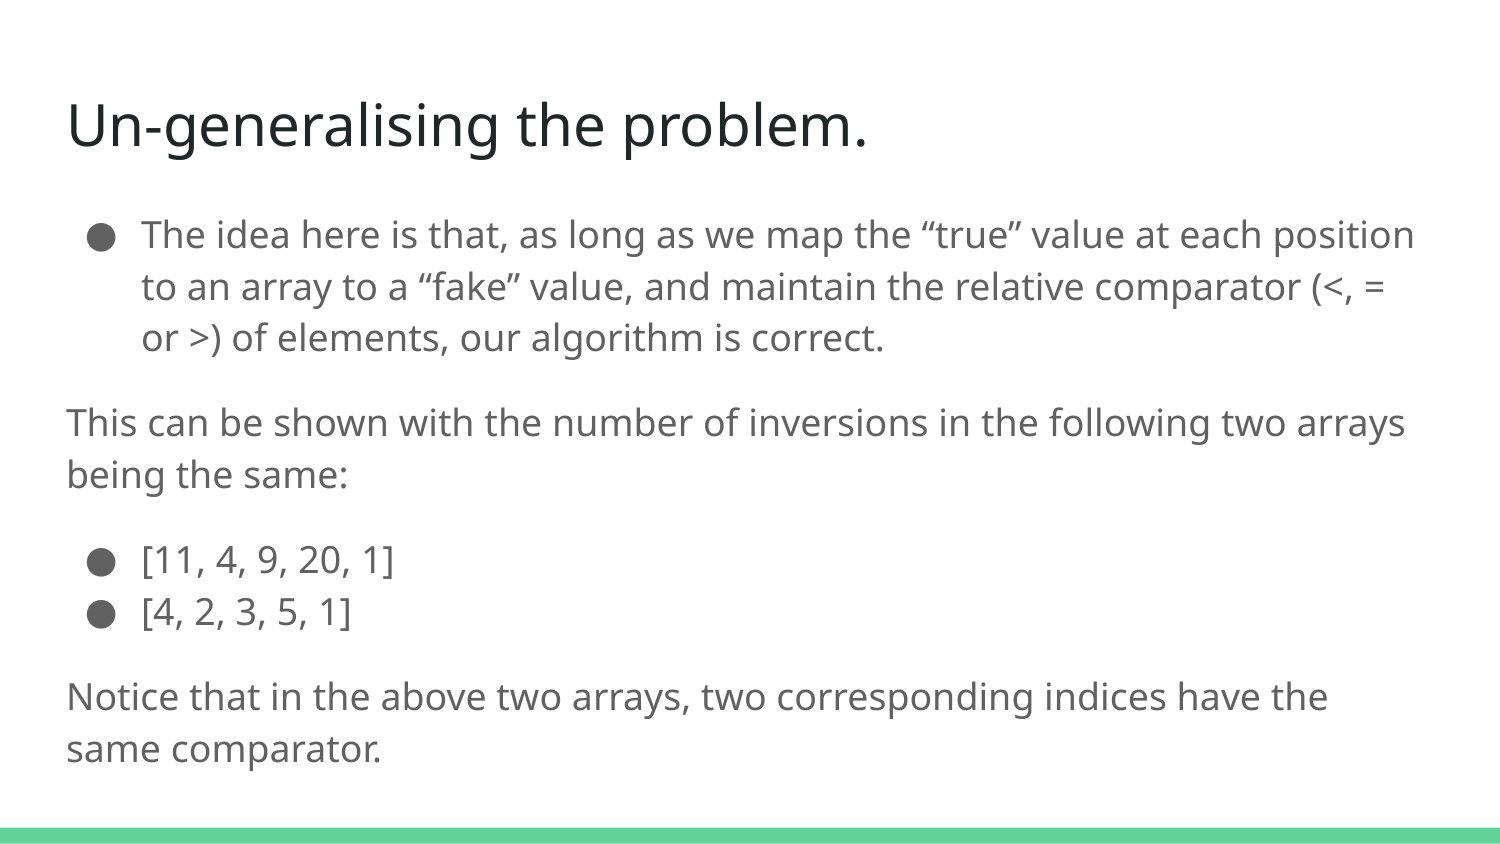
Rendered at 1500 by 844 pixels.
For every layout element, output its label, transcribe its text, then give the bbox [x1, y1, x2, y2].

title Un-generalising the problem. [51, 72, 1449, 167]
list The idea here is that, as long as we map the “true” value at each position to an array to a “fake” value, and maintain the relative comparator (<, = or >) of elements, our algorithm is correct. This can be shown with the number of inversions in the following two arrays being the same: [11, 4, 9, 20, 1] [4, 2, 3, 5, 1] Notice that in the above two arrays, two corresponding indices have the same comparator. [51, 189, 1449, 750]
